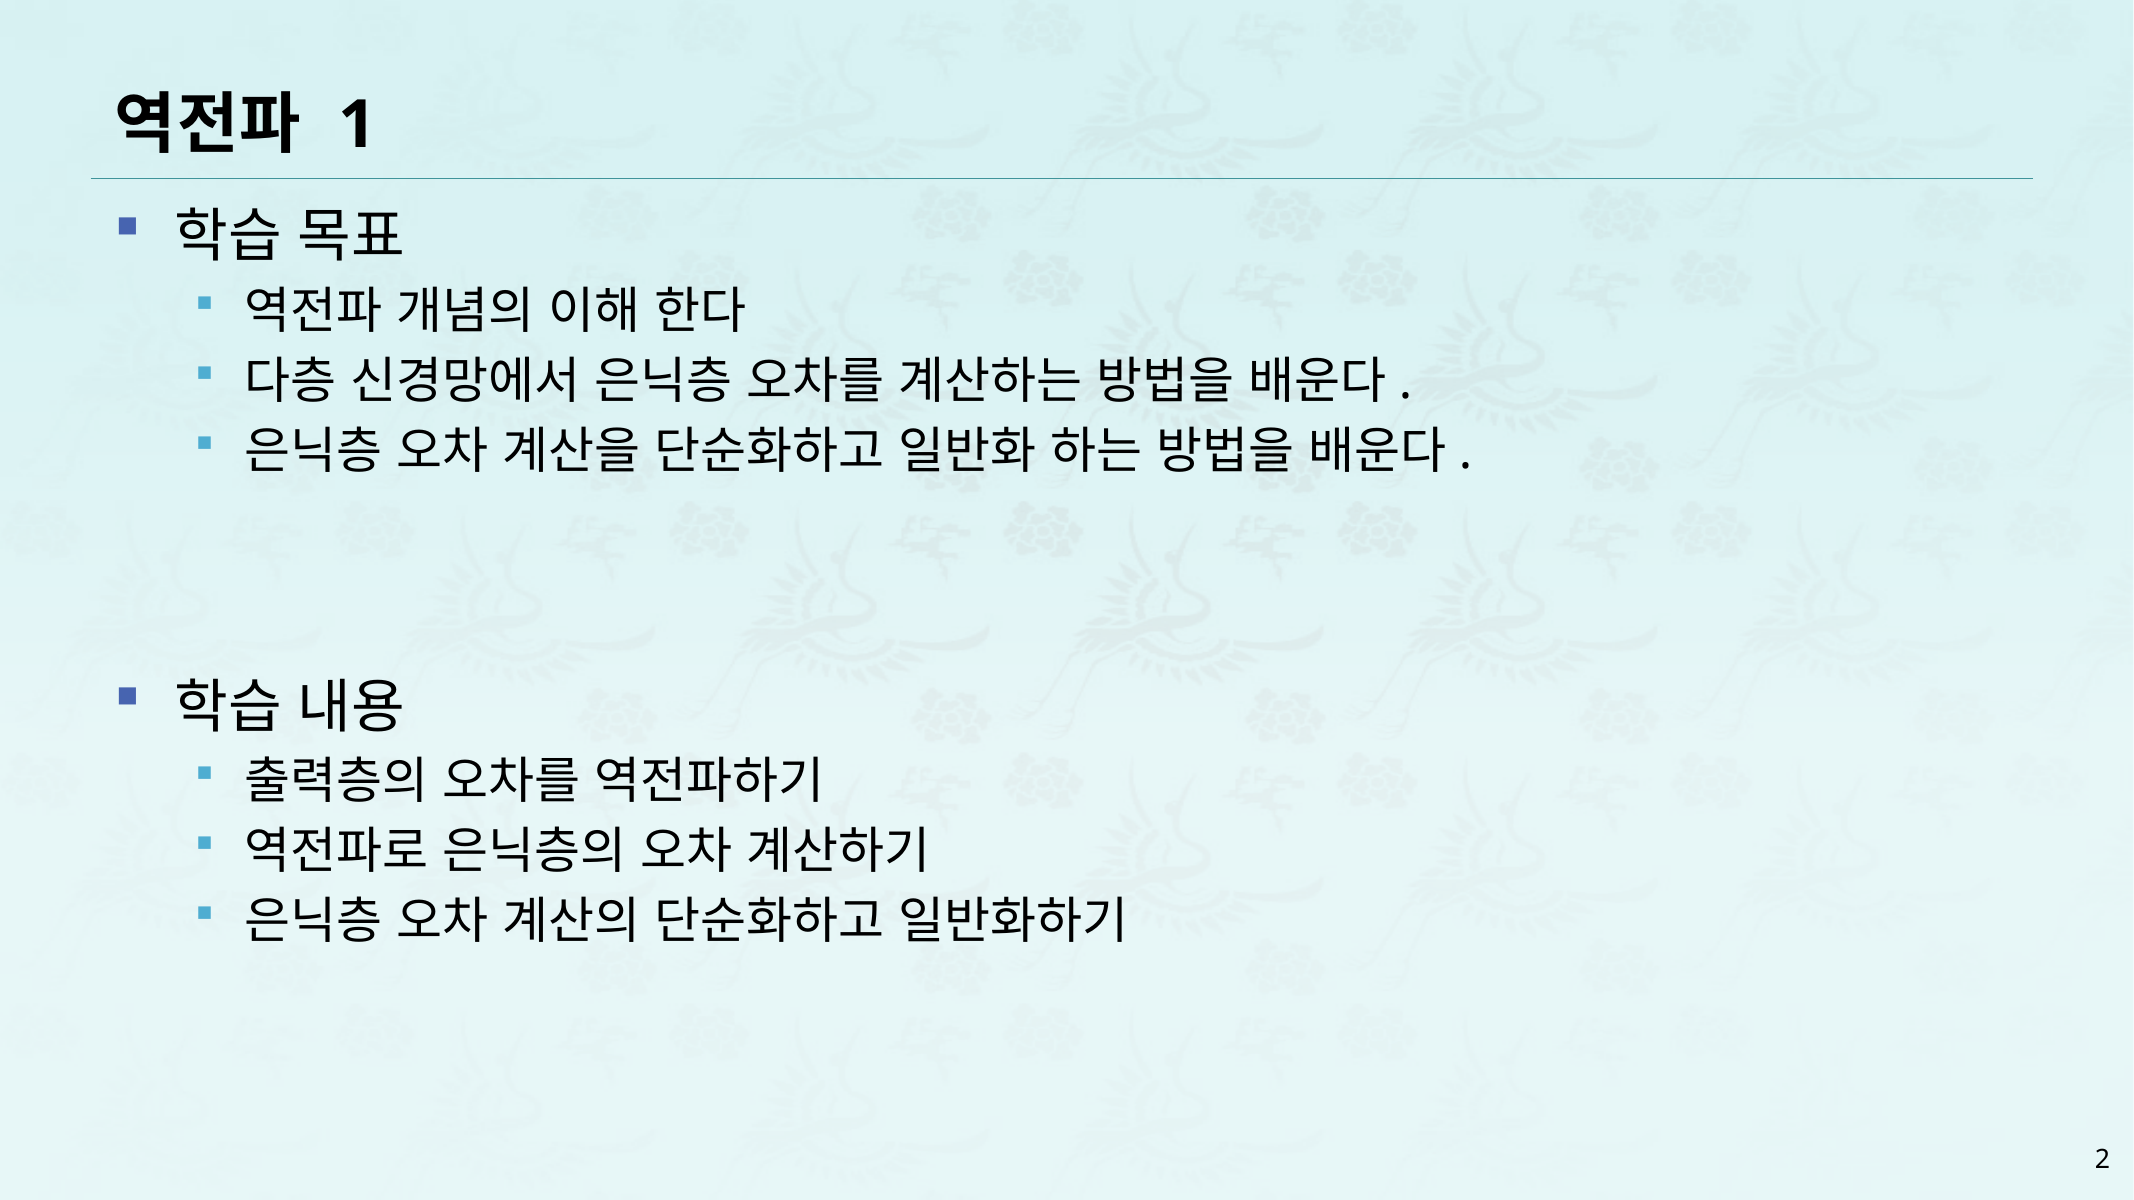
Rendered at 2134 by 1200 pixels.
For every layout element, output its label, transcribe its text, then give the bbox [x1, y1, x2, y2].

list 학습 목표 역전파 개념의 이해 한다 다층 신경망에서 은닉층 오차를 계산하는 방법을 배운다. 은닉층 오차 계산을 단순화하고 일반화 하는 방법을 배운다. 학습 내용 출력층의 오차를 역전파하기 역전파로 은닉층의 오차 계산하기 은닉층 오차 계산의 단순화하고 일반화하기 [99, 191, 2010, 1129]
title 역전파 1 [99, 62, 2034, 179]
slide_number 2 [1937, 1128, 2125, 1193]
